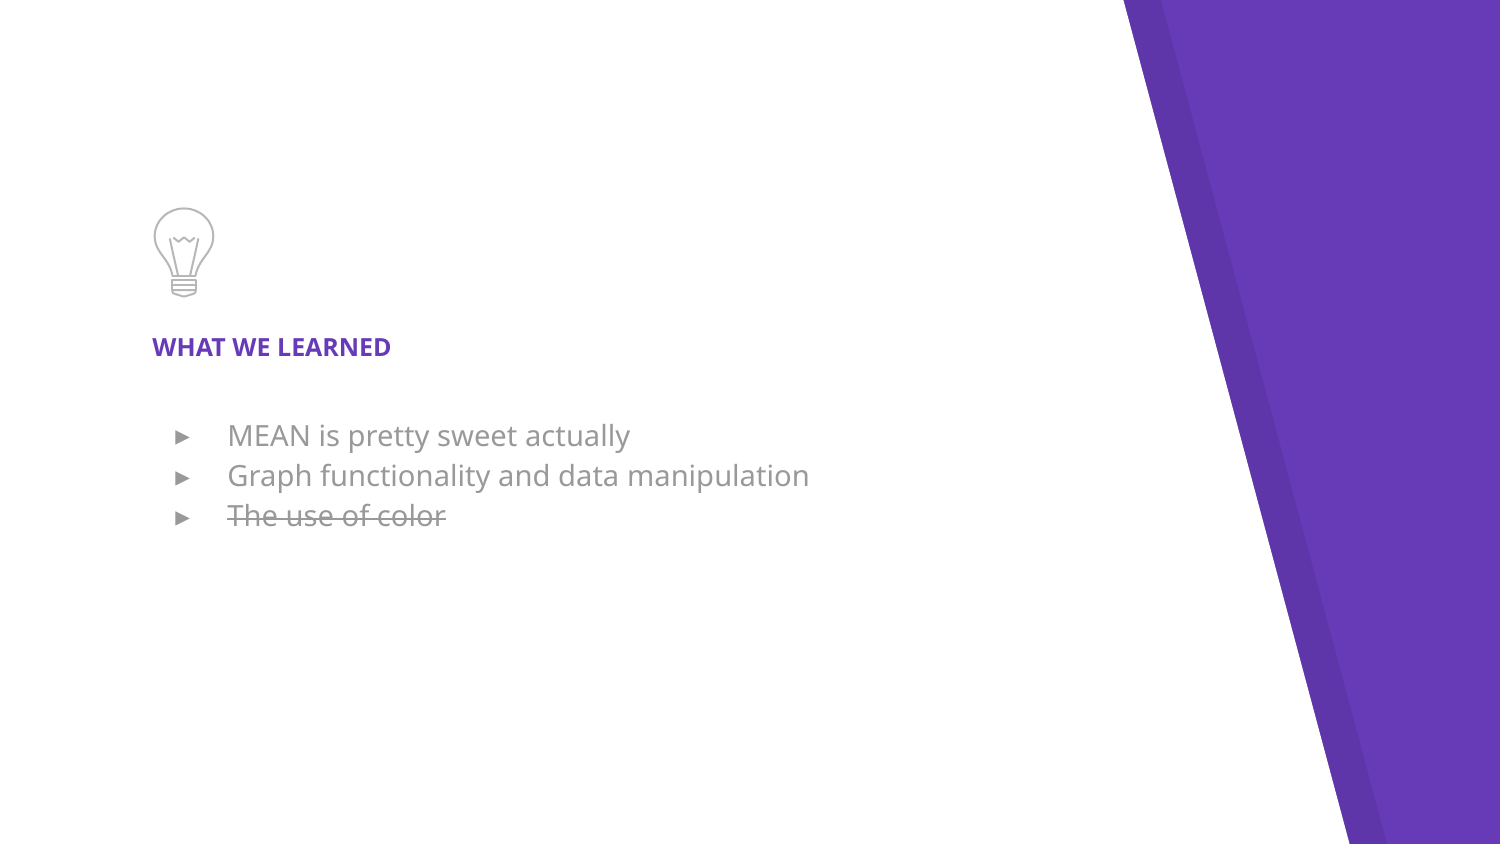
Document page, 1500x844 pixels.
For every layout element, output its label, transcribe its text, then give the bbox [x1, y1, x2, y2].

title WHAT WE LEARNED [137, 296, 1011, 377]
list MEAN is pretty sweet actually Graph functionality and data manipulation The use of color [137, 396, 1011, 767]
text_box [154, 208, 214, 297]
